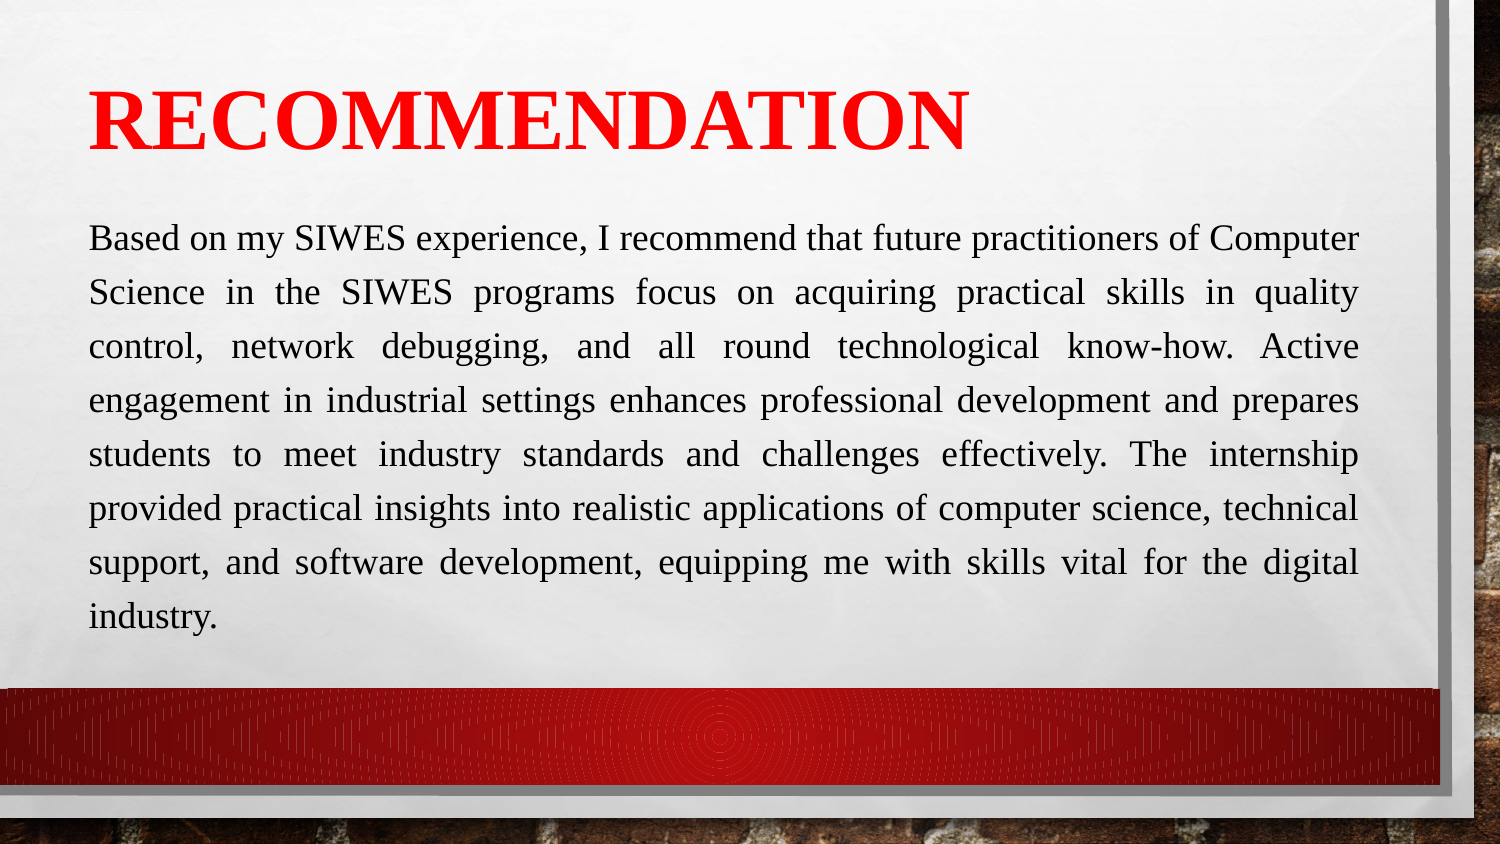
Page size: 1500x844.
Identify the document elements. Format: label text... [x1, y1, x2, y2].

list Based on my SIWES experience, I recommend that future practitioners of Computer Science in the SIWES programs focus on acquiring practical skills in quality control, network debugging, and all round technological know-how. Active engagement in industrial settings enhances professional development and prepares students to meet industry standards and challenges effectively. The internship provided practical insights into realistic applications of computer science, technical support, and software development, equipping me with skills vital for the digital industry. [73, 196, 1377, 673]
title RECOMMENDATION [73, 46, 1051, 196]
picture [0, 0, 1500, 844]
